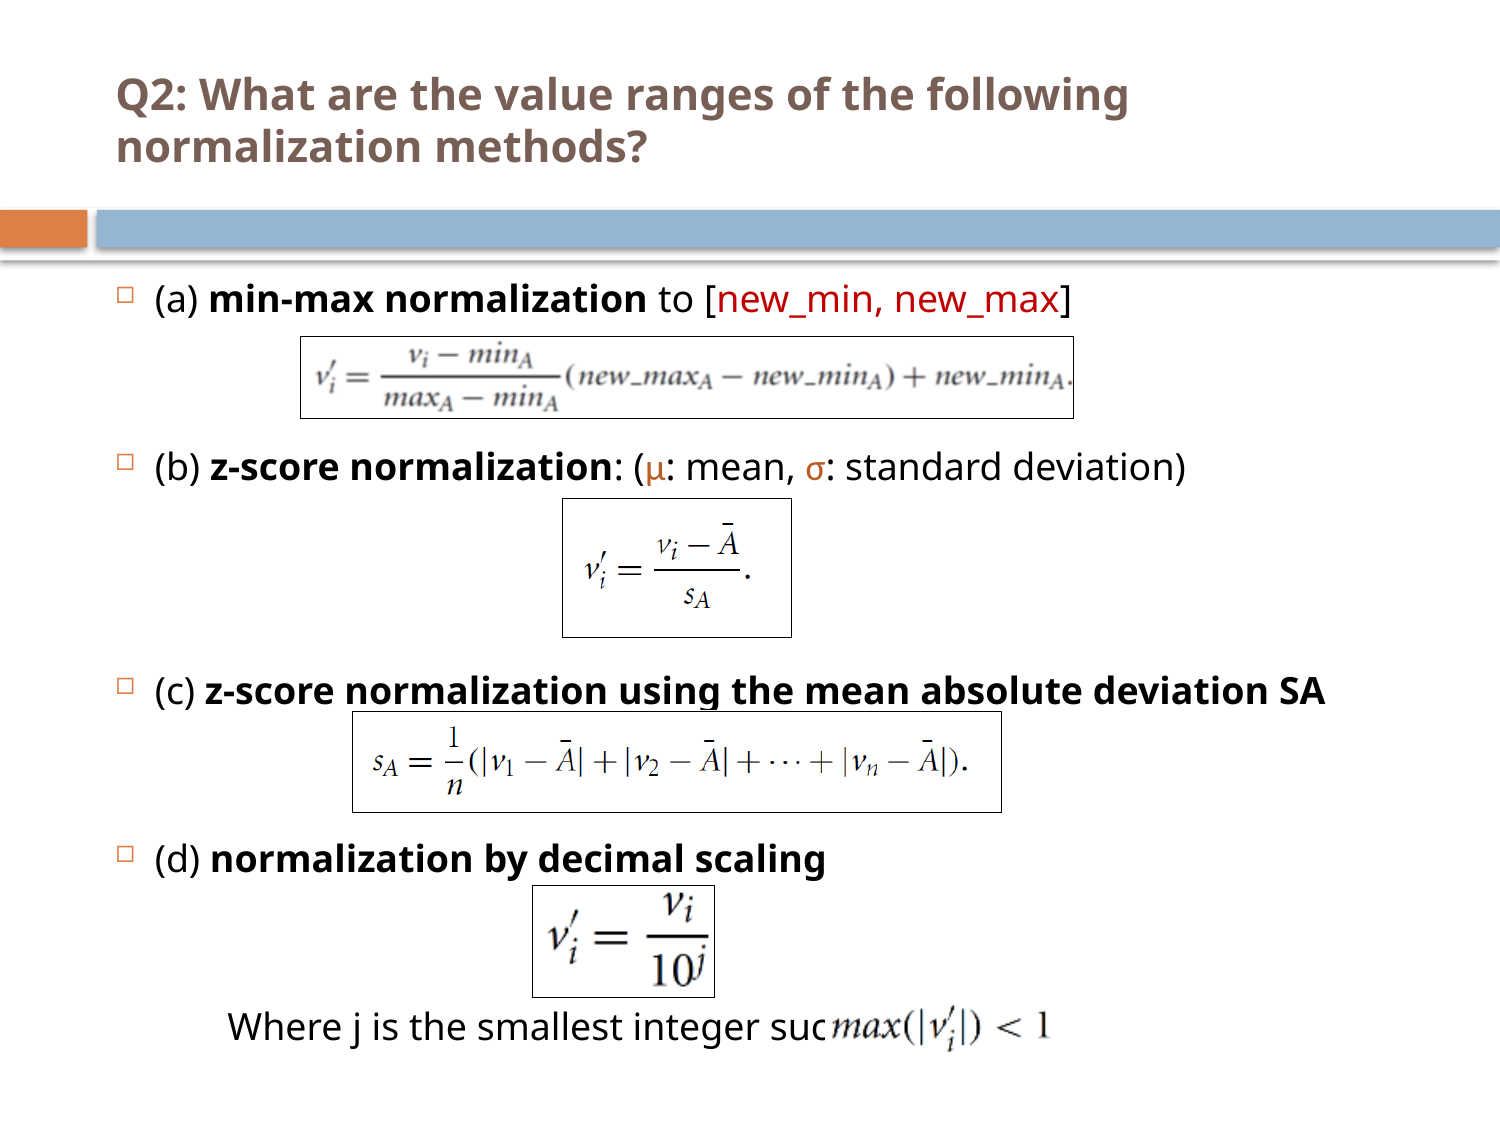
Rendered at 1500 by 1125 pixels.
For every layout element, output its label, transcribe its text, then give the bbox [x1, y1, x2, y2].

text_box Where j is the smallest integer such that [212, 995, 1218, 1056]
picture [562, 498, 792, 638]
picture [299, 336, 1075, 419]
title Q2: What are the value ranges of the following normalization methods? [100, 37, 1438, 200]
list (a) min-max normalization to [new_min, new_max] (b) z-score normalization: (μ: mean, σ: standard deviation) (c) z-score normalization using the mean absolute deviation SA (d) normalization by decimal scaling [100, 267, 1438, 1006]
picture [352, 710, 1002, 813]
picture [531, 885, 716, 999]
picture [824, 999, 1055, 1057]
